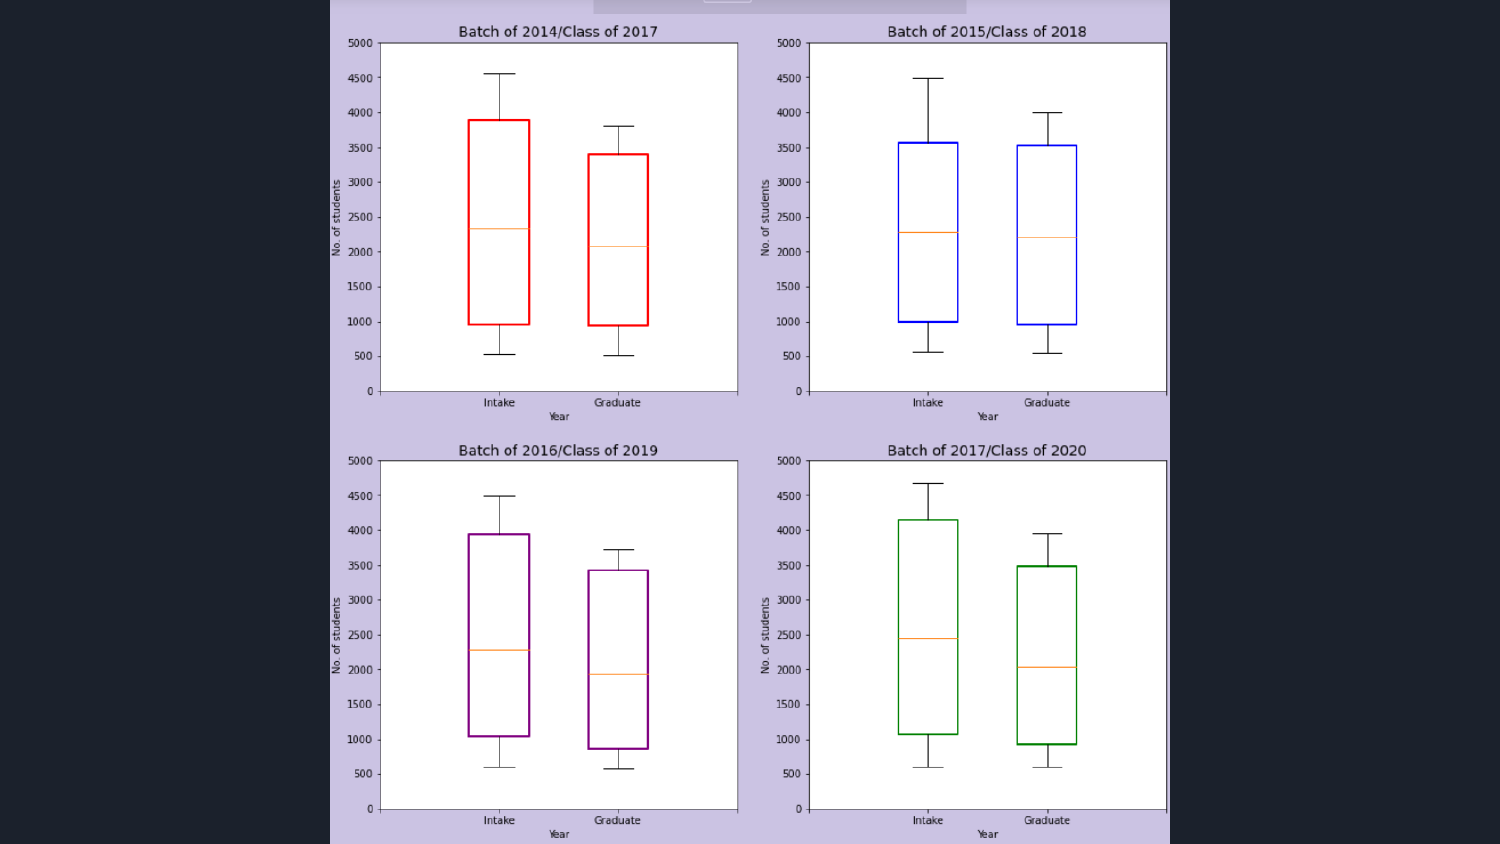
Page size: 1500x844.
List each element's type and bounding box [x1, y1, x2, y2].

picture [330, 0, 1170, 844]
